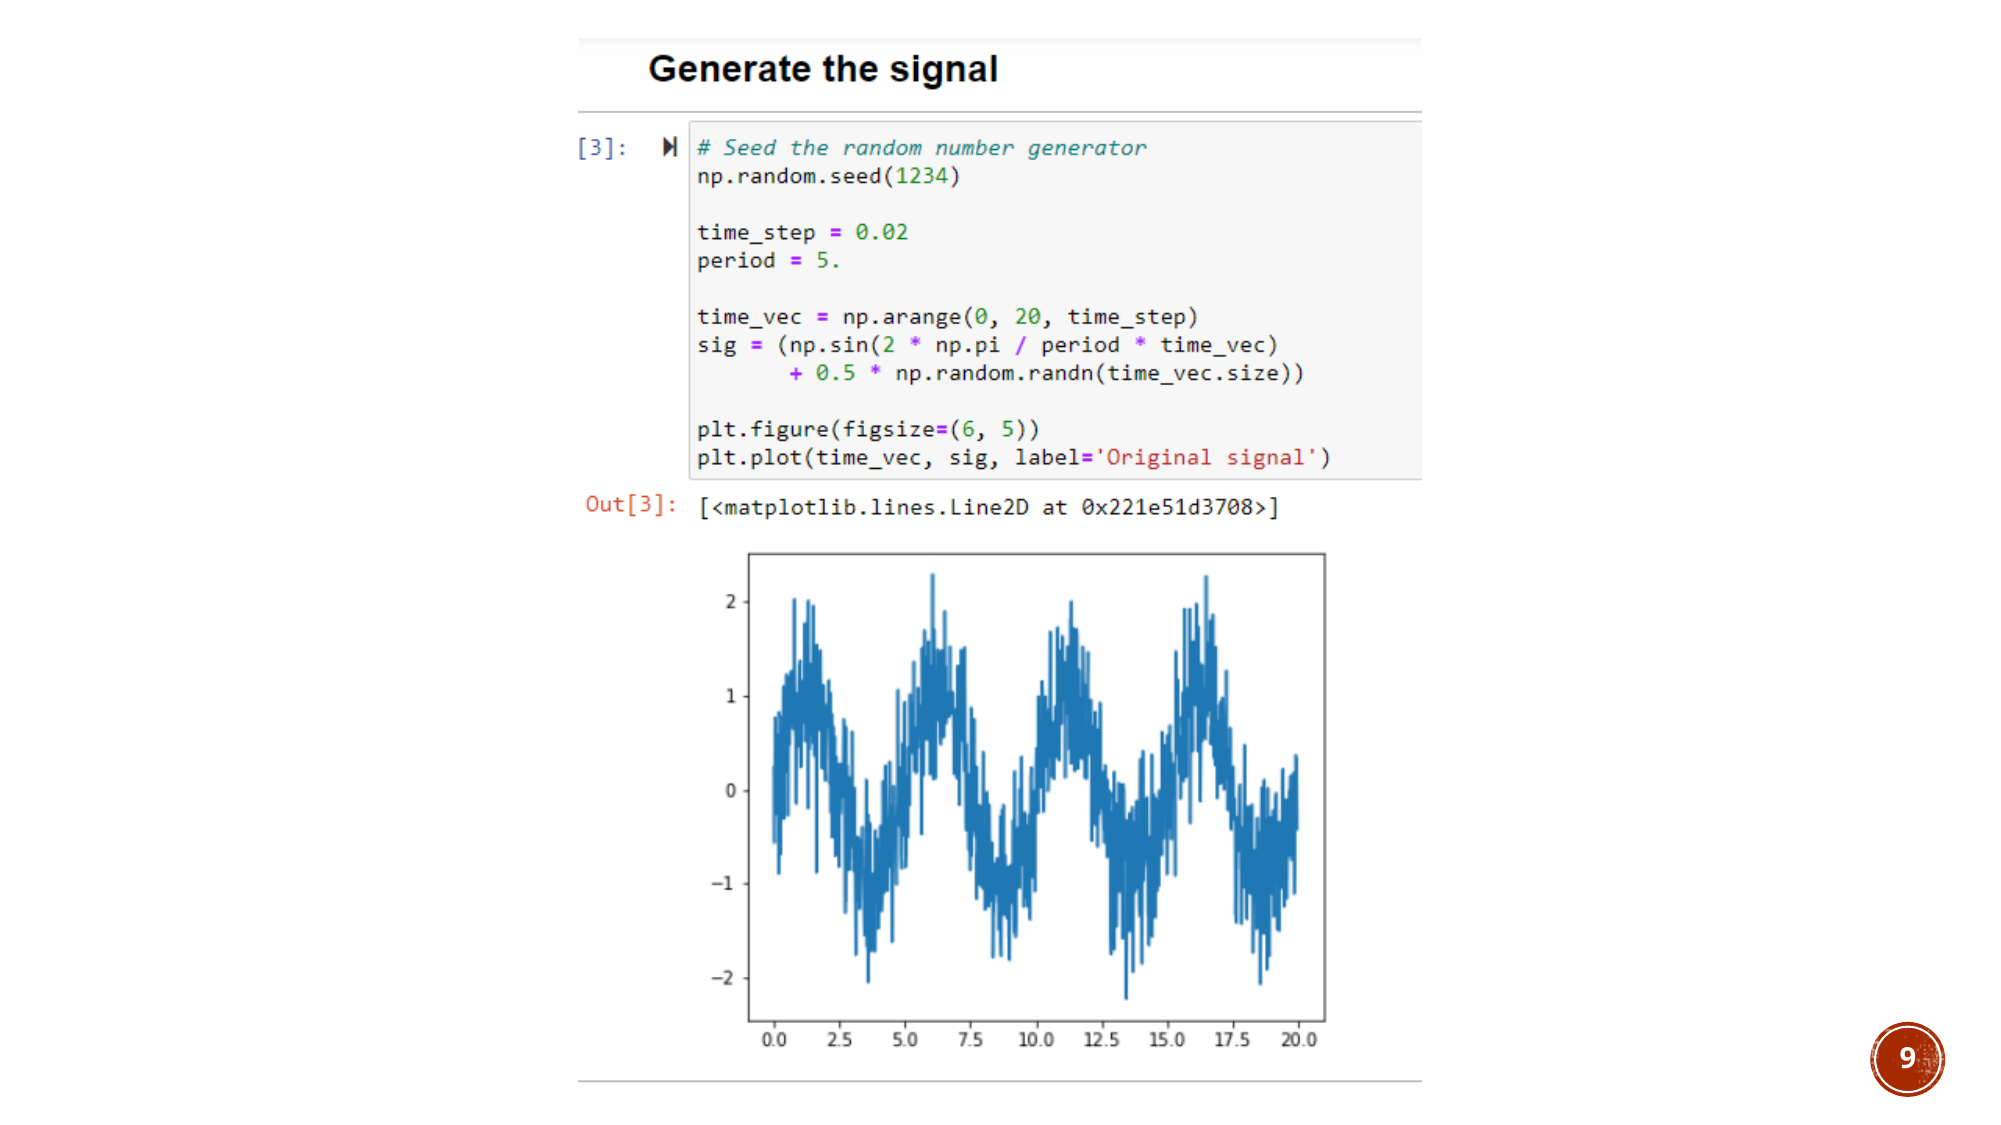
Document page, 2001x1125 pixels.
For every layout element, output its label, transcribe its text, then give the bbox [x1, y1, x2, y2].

picture [578, 38, 1422, 1087]
slide_number 9 [1855, 1028, 1961, 1089]
